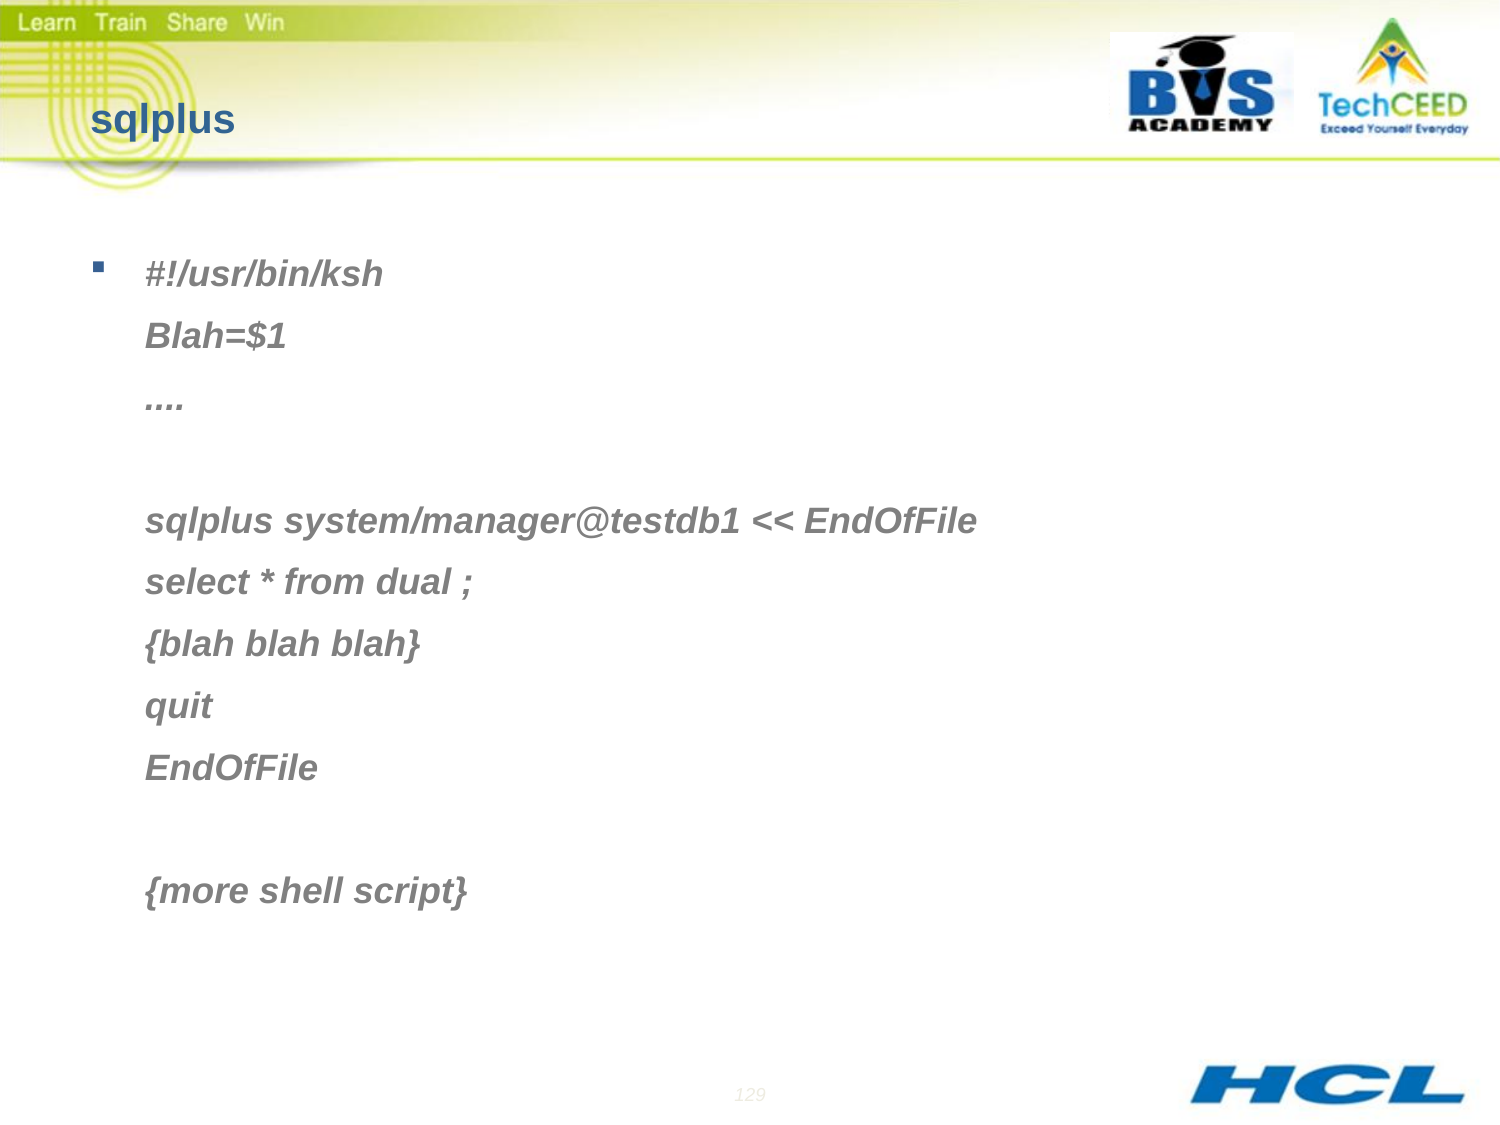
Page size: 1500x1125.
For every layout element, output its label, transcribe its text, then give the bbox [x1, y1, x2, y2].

title sqlplus [75, 24, 1150, 150]
list #!/usr/bin/ksh Blah=$1 .... sqlplus system/manager@testdb1 << EndOfFile select * from dual ; {blah blah blah} quit EndOfFile {more shell script} [75, 224, 1425, 968]
slide_number 129 [574, 1074, 926, 1115]
picture [0, 0, 1500, 1125]
